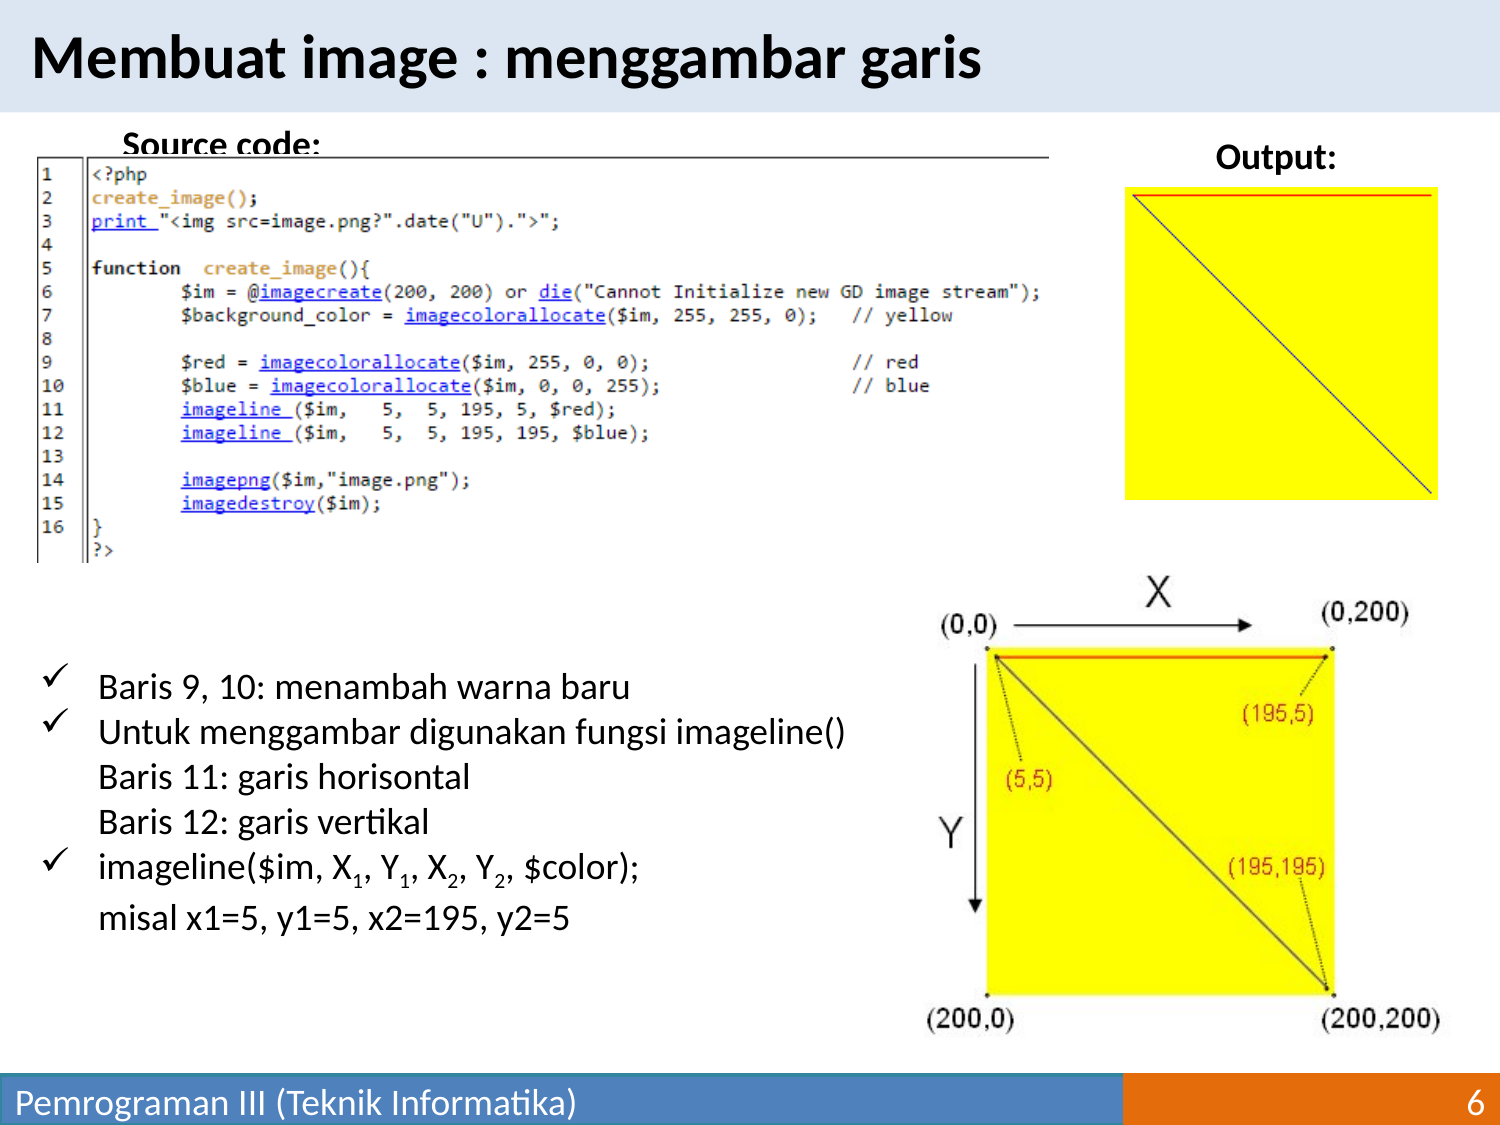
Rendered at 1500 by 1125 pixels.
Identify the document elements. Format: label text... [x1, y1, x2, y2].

text_box Baris 9, 10: menambah warna baru Untuk menggambar digunakan fungsi imageline() Baris 11: garis horisontal Baris 12: garis vertikal imageline($im, X1, Y1, X2, Y2, $color); misal x1=5, y1=5, x2=195, y2=5 [24, 654, 907, 991]
picture [1124, 187, 1438, 501]
text_box Membuat image : menggambar garis [17, 9, 999, 99]
text_box Source code: [107, 112, 337, 153]
text_box Output: [1201, 124, 1353, 185]
picture [37, 154, 1457, 1048]
